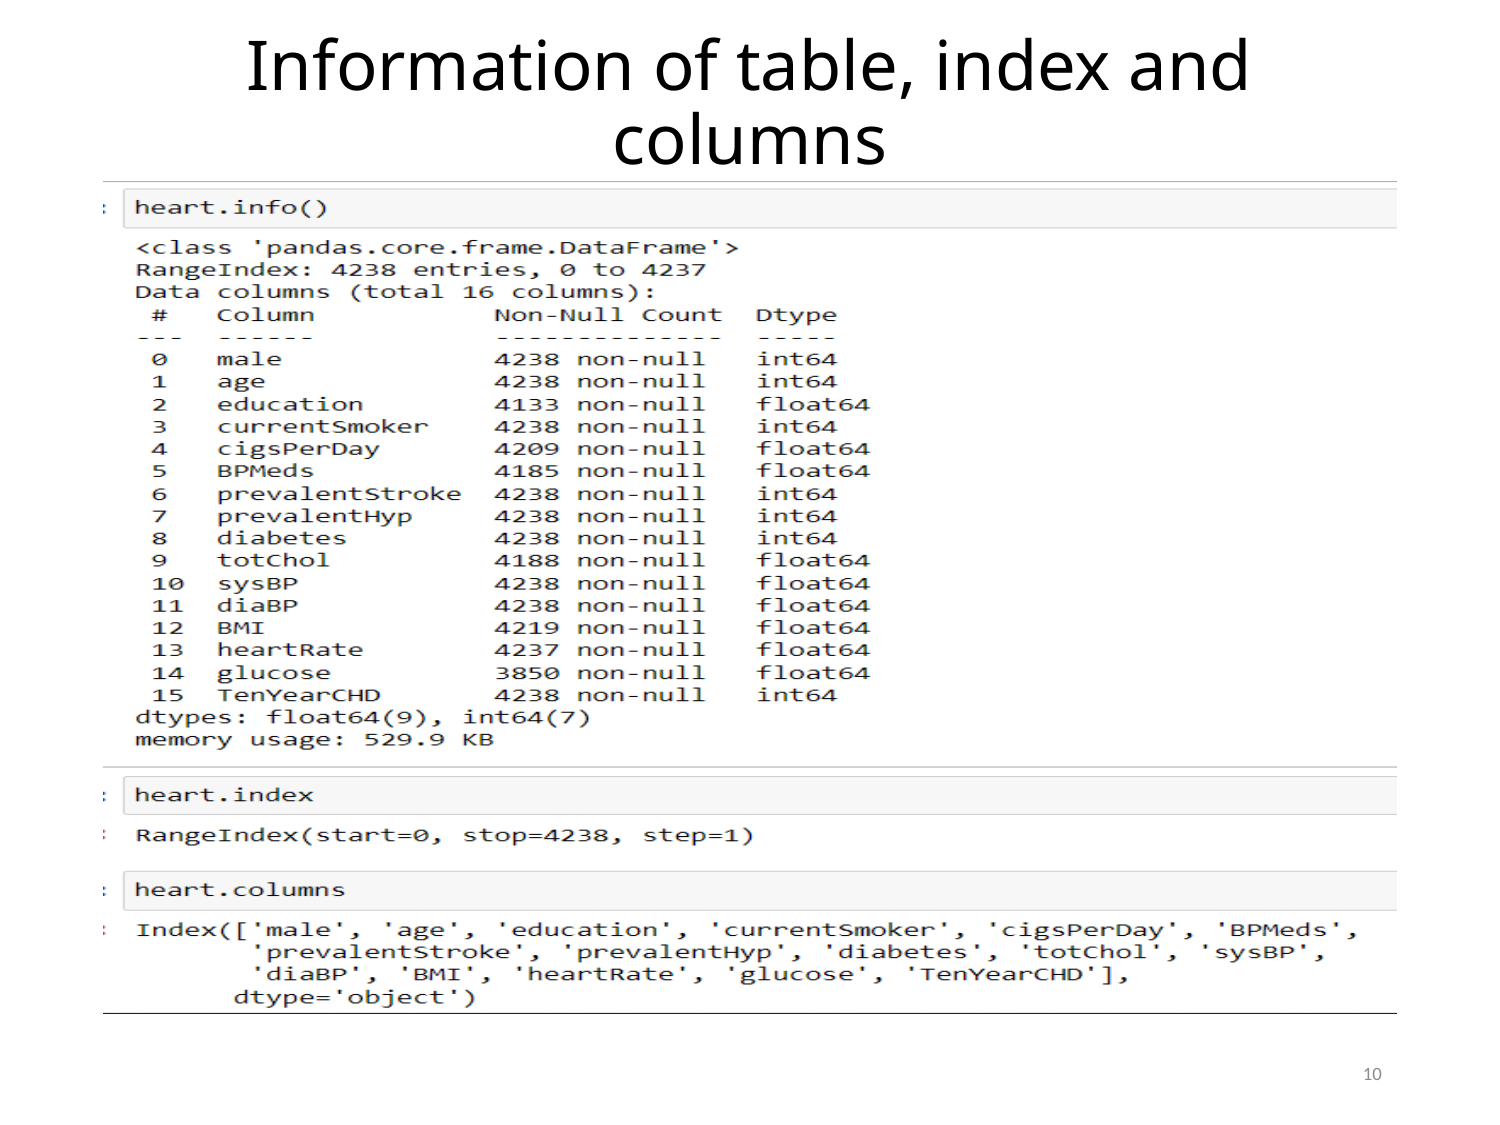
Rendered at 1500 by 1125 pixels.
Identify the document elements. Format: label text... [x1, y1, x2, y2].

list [103, 180, 1397, 1014]
slide_number 10 [1059, 1042, 1397, 1103]
title Information of table, index and columns [103, 59, 1397, 152]
